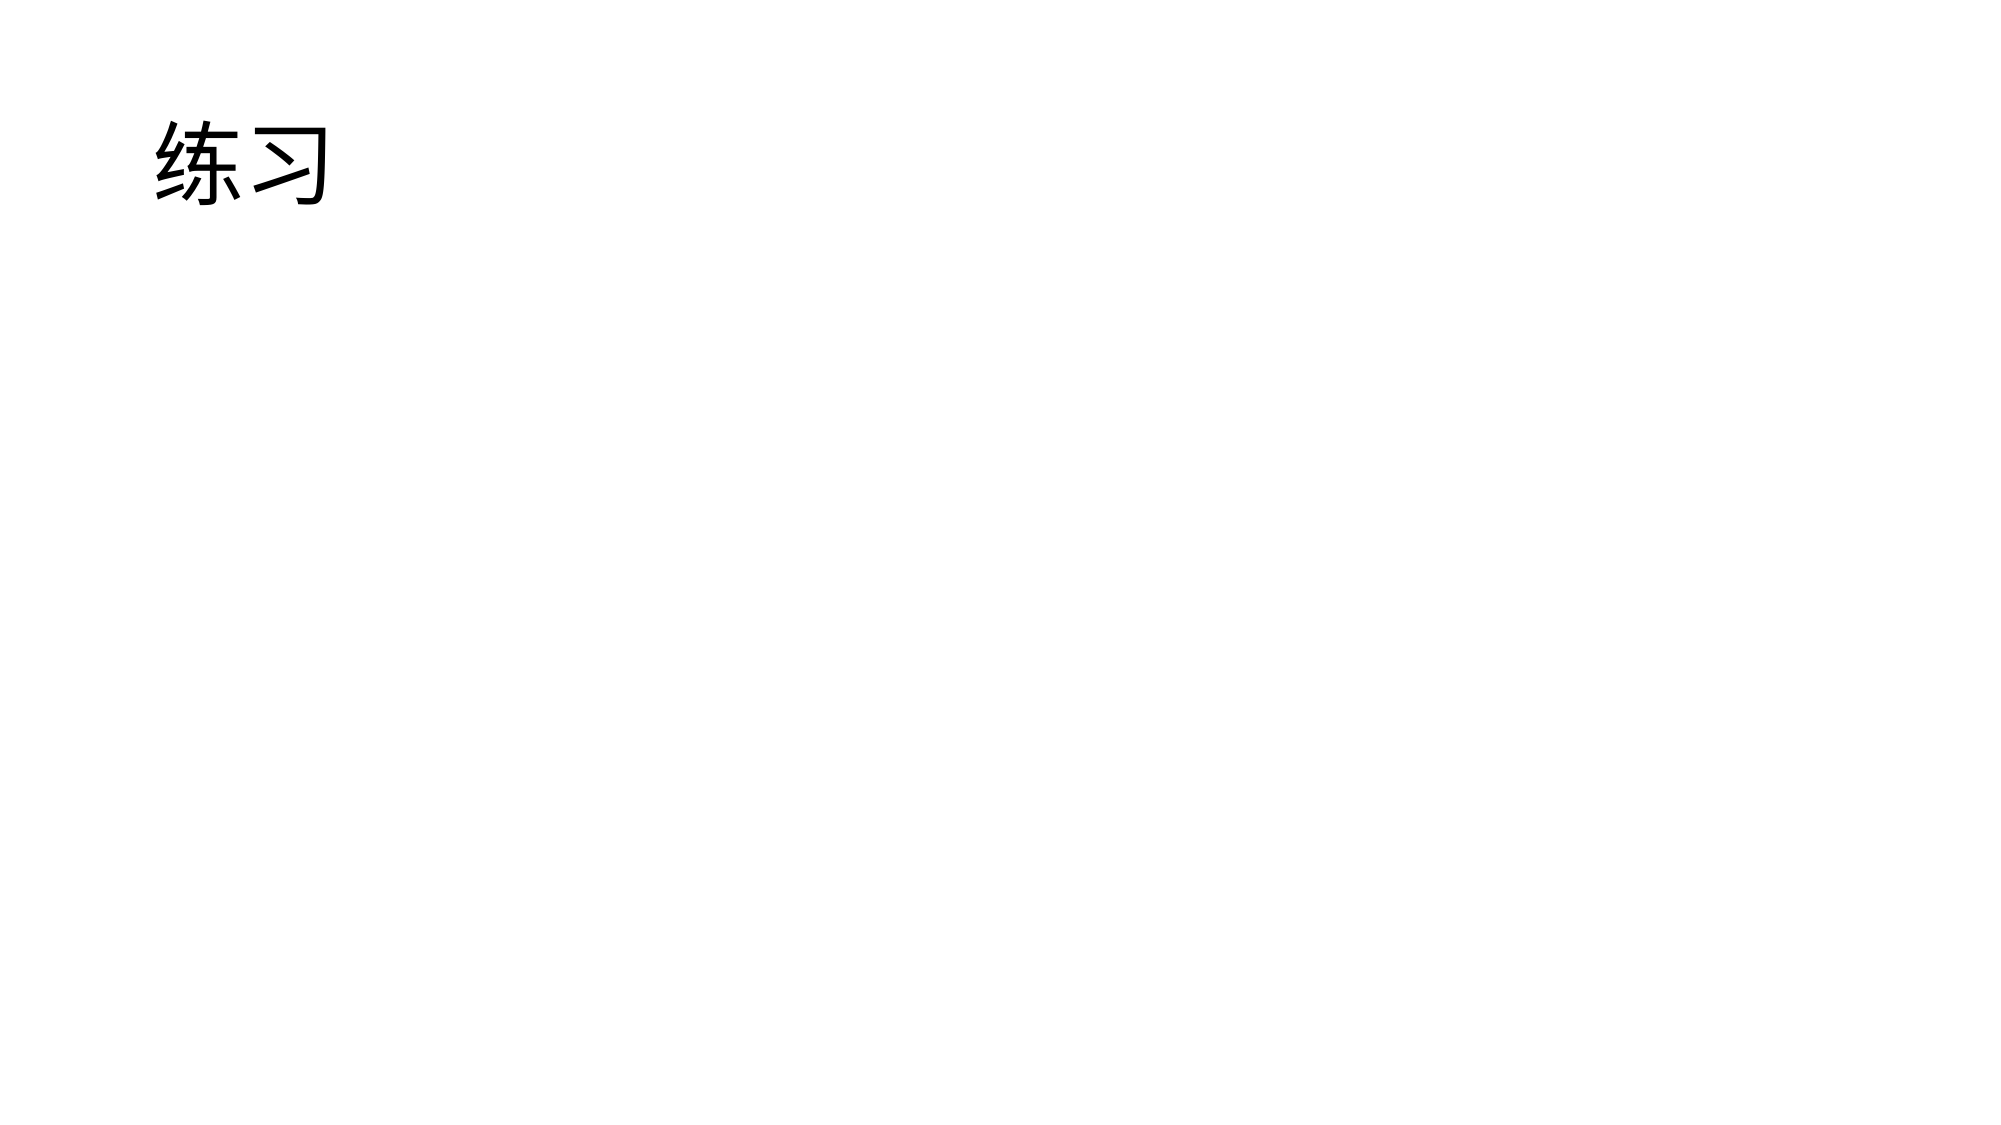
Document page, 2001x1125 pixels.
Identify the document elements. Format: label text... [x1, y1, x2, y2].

title 练习 [137, 59, 1863, 278]
